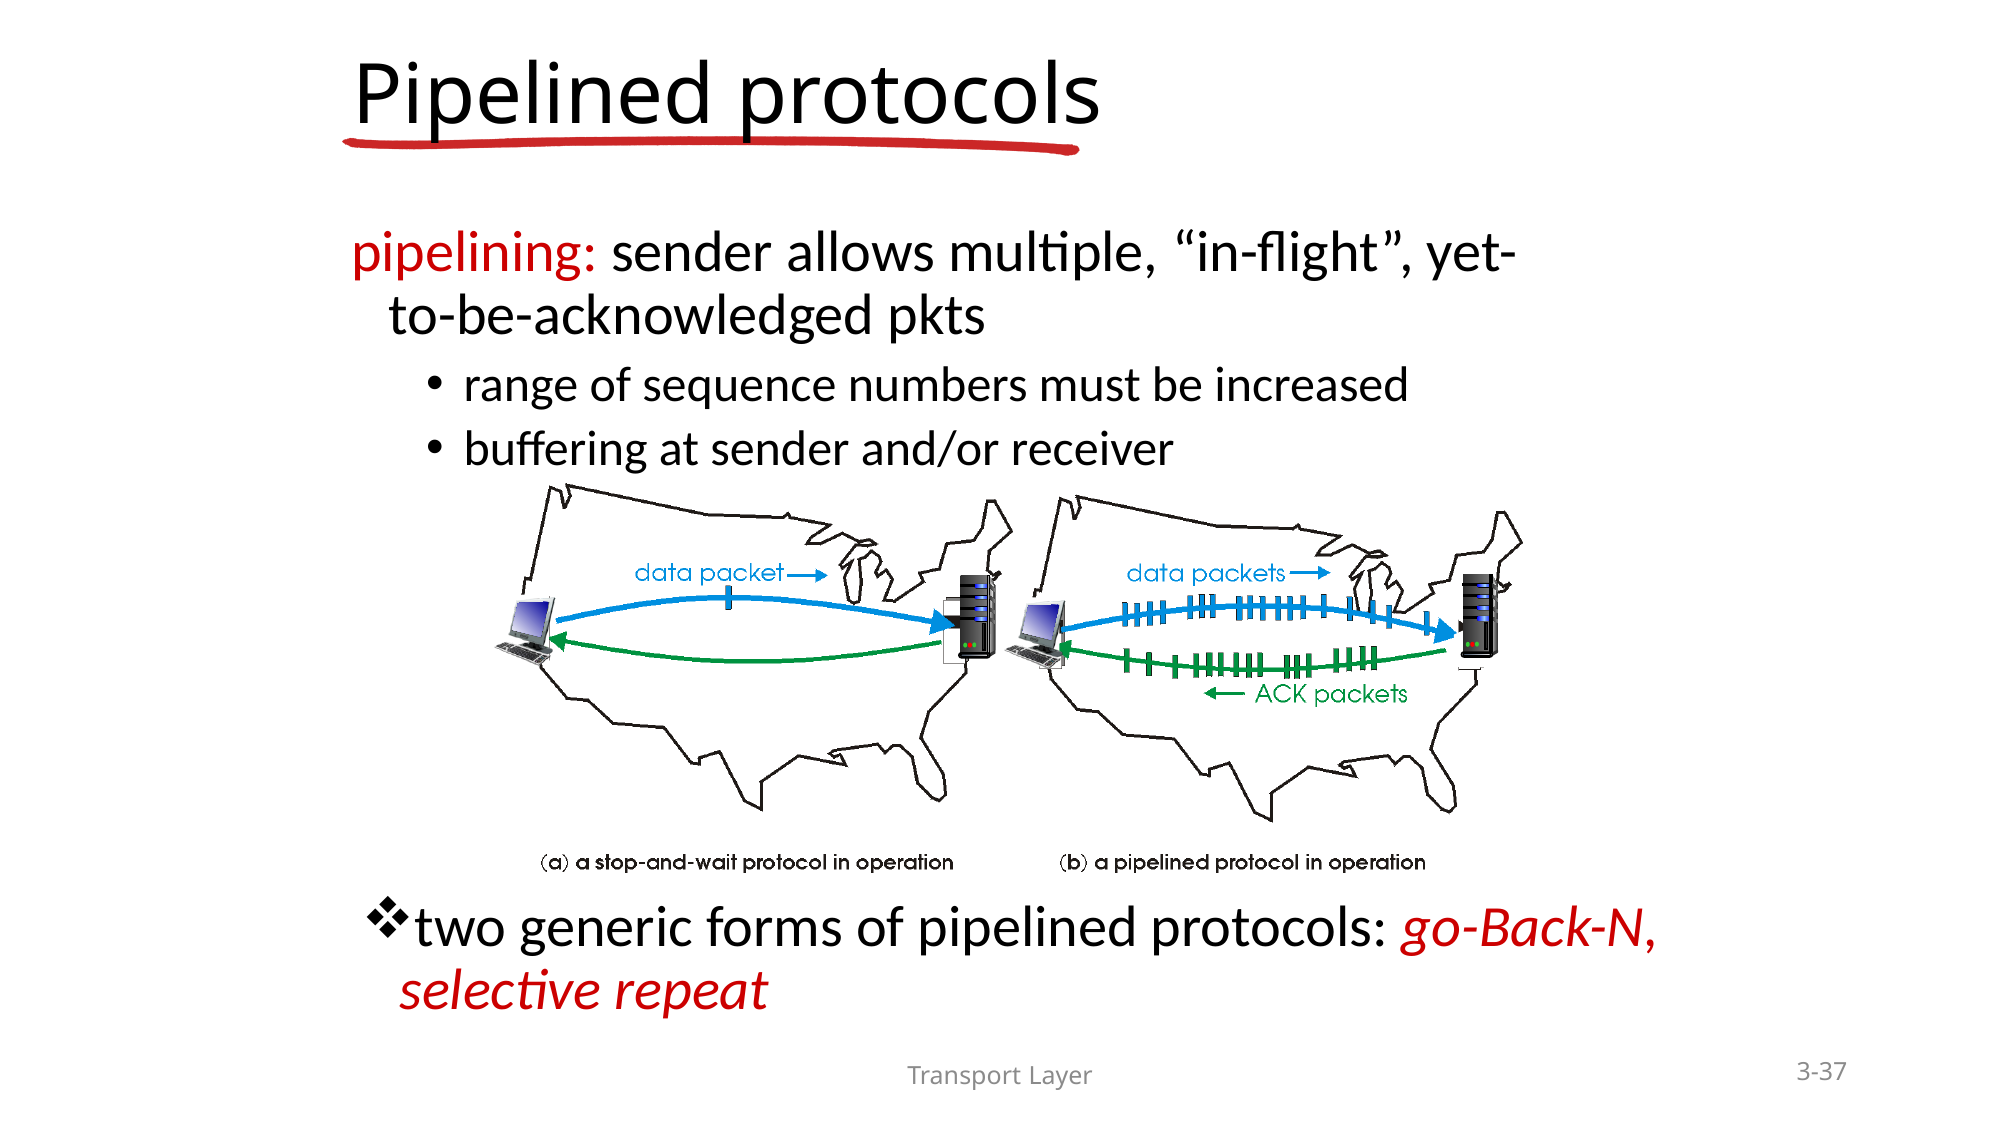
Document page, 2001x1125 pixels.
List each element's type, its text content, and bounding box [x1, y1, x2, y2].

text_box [479, 594, 557, 671]
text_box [1461, 574, 1499, 657]
picture [521, 483, 1523, 873]
list two generic forms of pipelined protocols: go-Back-N, selective repeat [346, 889, 1707, 1066]
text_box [958, 575, 996, 658]
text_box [989, 597, 1067, 674]
slide_number 3-37 [1412, 1042, 1863, 1103]
title Pipelined protocols [337, 14, 1613, 180]
list pipelining: sender allows multiple, “in-flight”, yet-to-be-acknowledged pkts range of sequence numbers must be increased buffering at sender and/or receiver [335, 214, 1582, 977]
footer Transport Layer [662, 1066, 1338, 1103]
picture [338, 131, 1089, 161]
